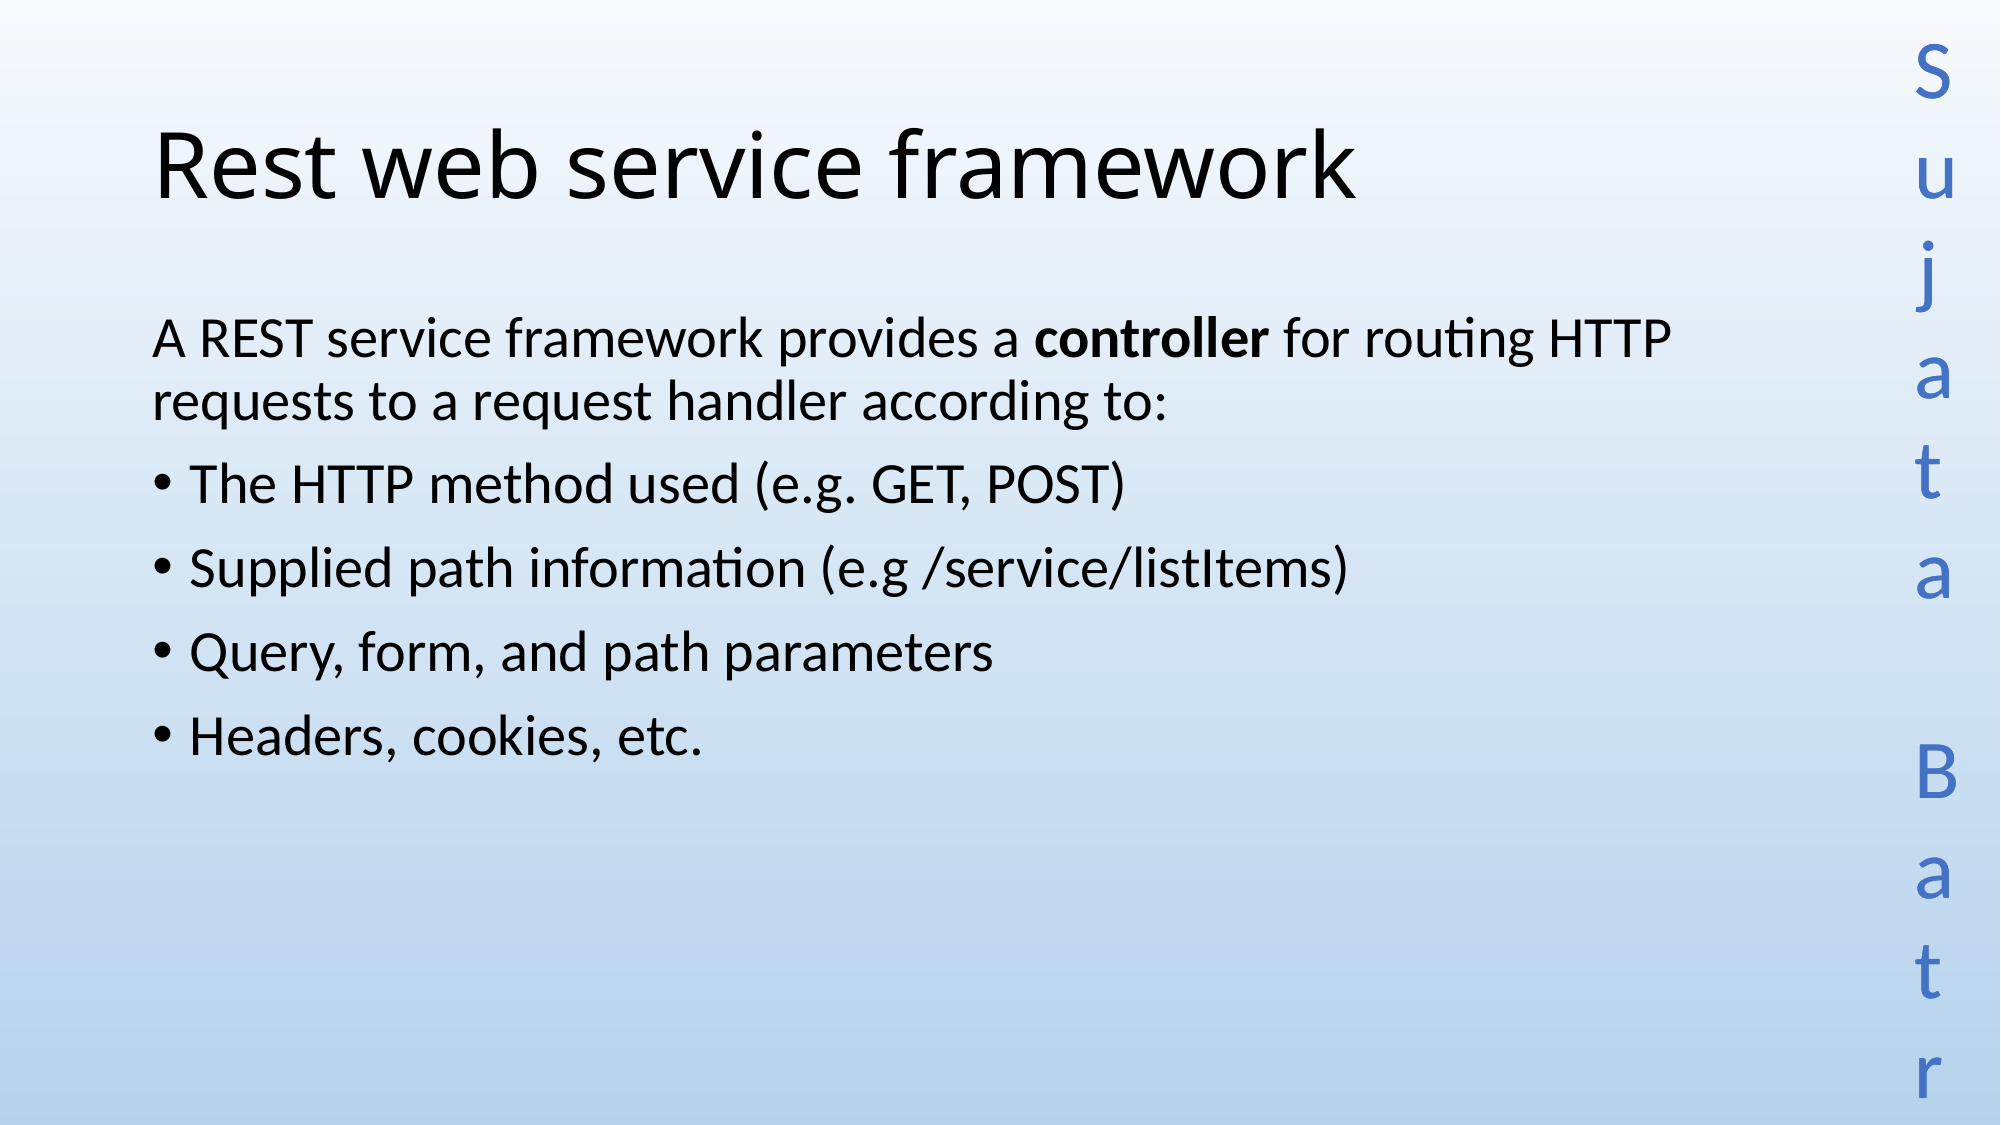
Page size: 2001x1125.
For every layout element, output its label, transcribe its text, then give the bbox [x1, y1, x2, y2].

list A REST service framework provides a controller for routing HTTP requests to a request handler according to: The HTTP method used (e.g. GET, POST) Supplied path information (e.g /service/listItems) Query, form, and path parameters Headers, cookies, etc. [137, 299, 1863, 1014]
title Rest web service framework [137, 59, 1863, 278]
